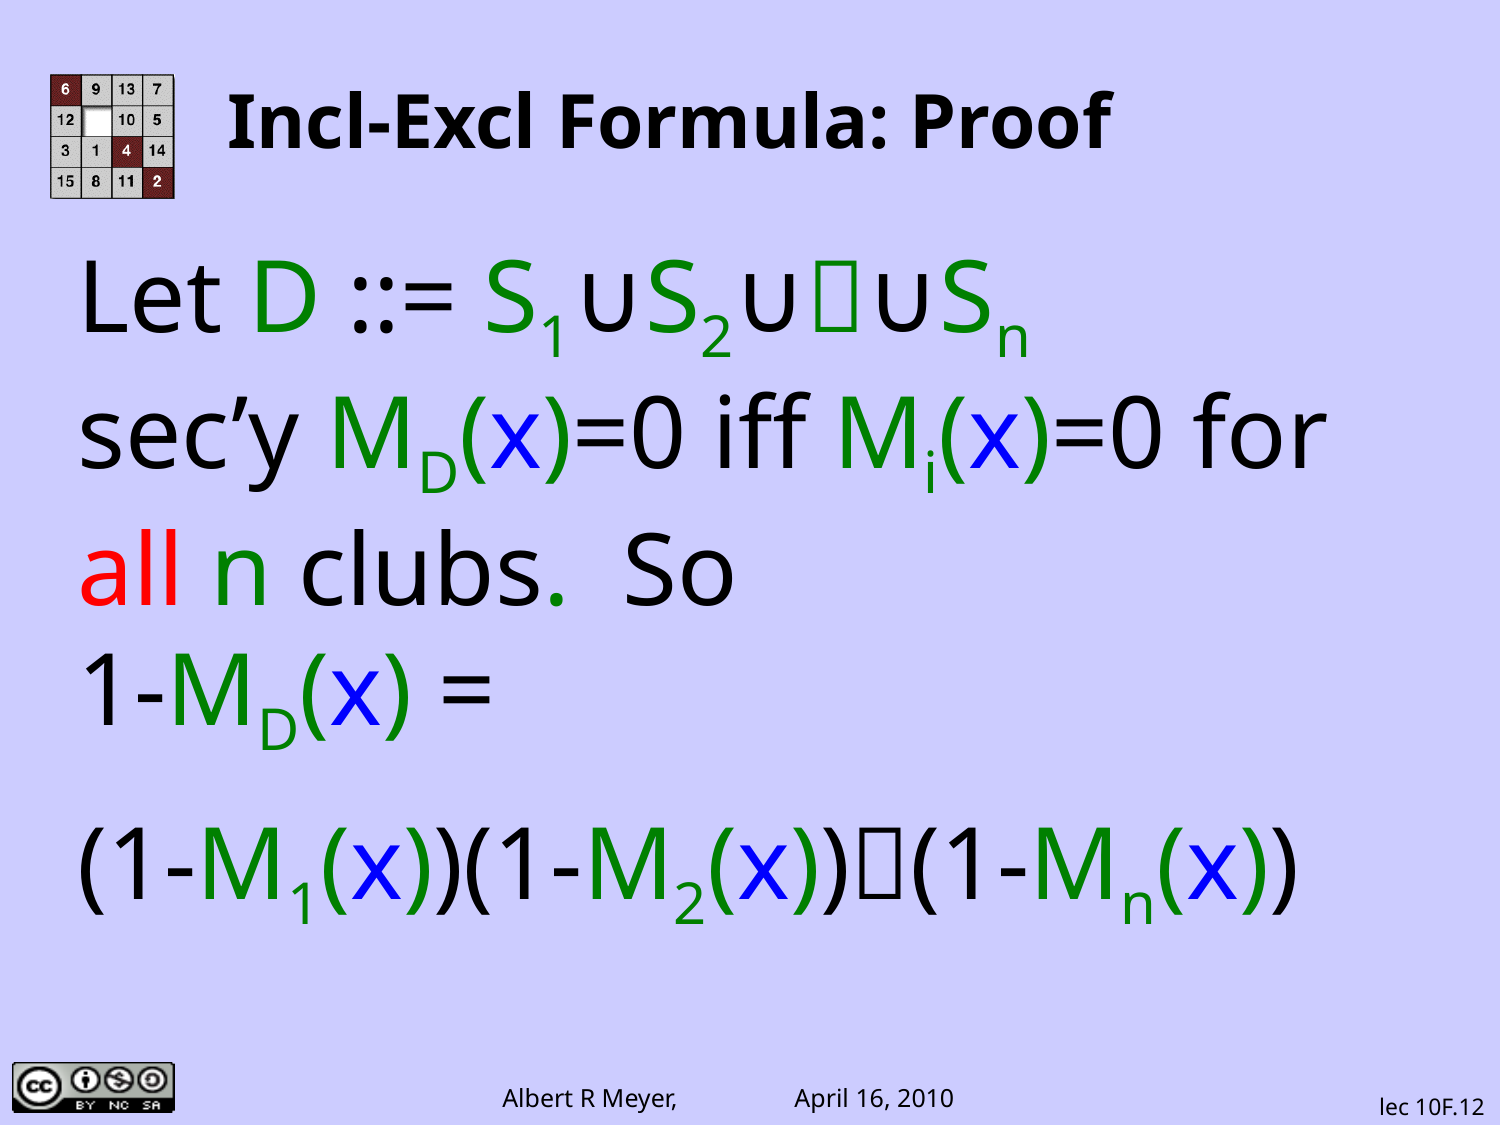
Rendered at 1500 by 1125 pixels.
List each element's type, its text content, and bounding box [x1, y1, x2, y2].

text_box Let D ::= S1∪S2∪∪Sn sec’y MD(x)=0 iff Mi(x)=0 for all n clubs. So 1-MD(x) = (1-M1(x))(1-M2(x))(1-Mn(x)) [62, 224, 1450, 944]
picture [12, 1062, 175, 1113]
title Incl-Excl Formula: Proof [212, 24, 1301, 213]
slide_number lec 10F.12 [1062, 1084, 1500, 1125]
picture [50, 74, 175, 199]
